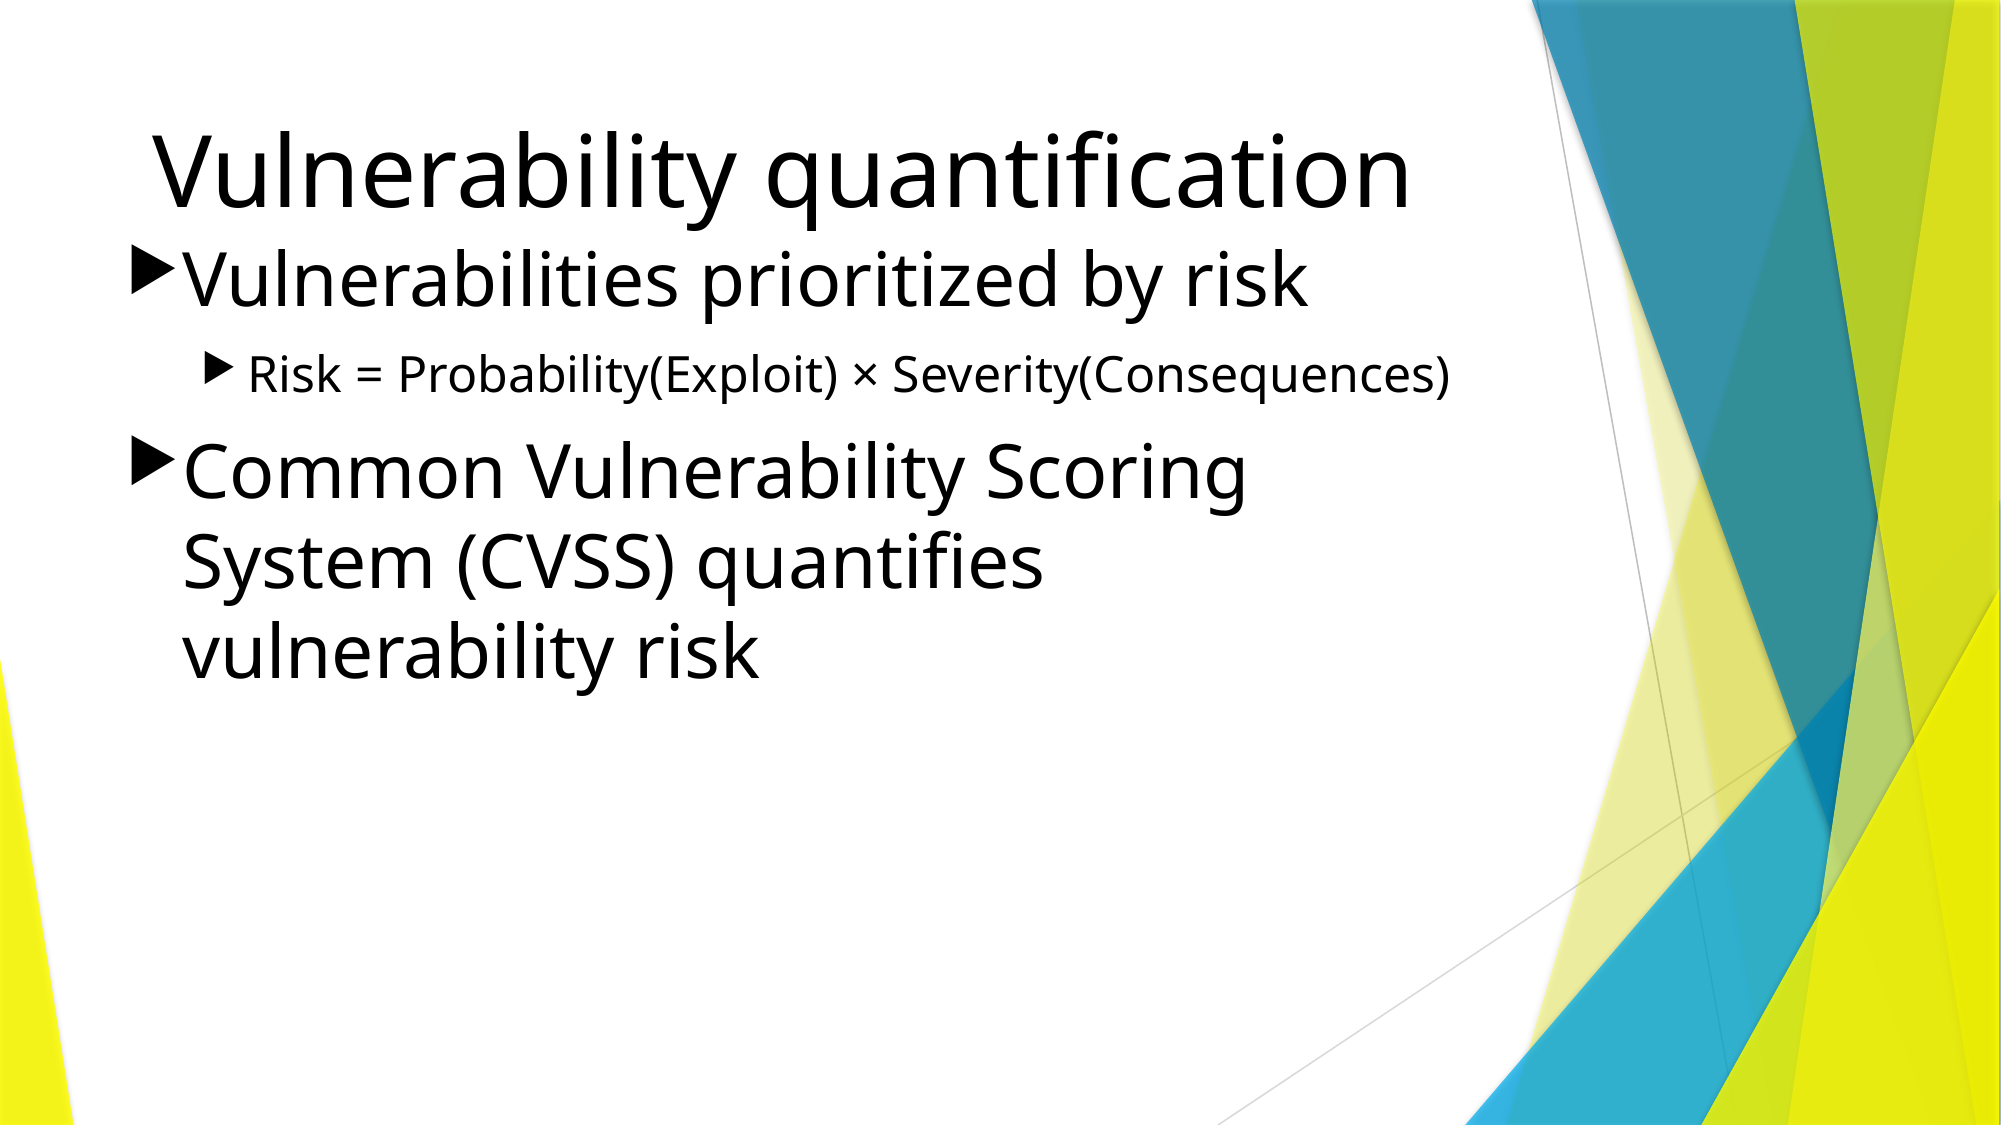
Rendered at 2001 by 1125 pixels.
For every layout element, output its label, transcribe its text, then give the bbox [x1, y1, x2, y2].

title Vulnerability quantification [111, 99, 1700, 238]
list Vulnerabilities prioritized by risk Risk = Probability(Exploit) × Severity(Consequences) Common Vulnerability Scoring System (CVSS) quantifies vulnerability risk [111, 224, 1470, 991]
